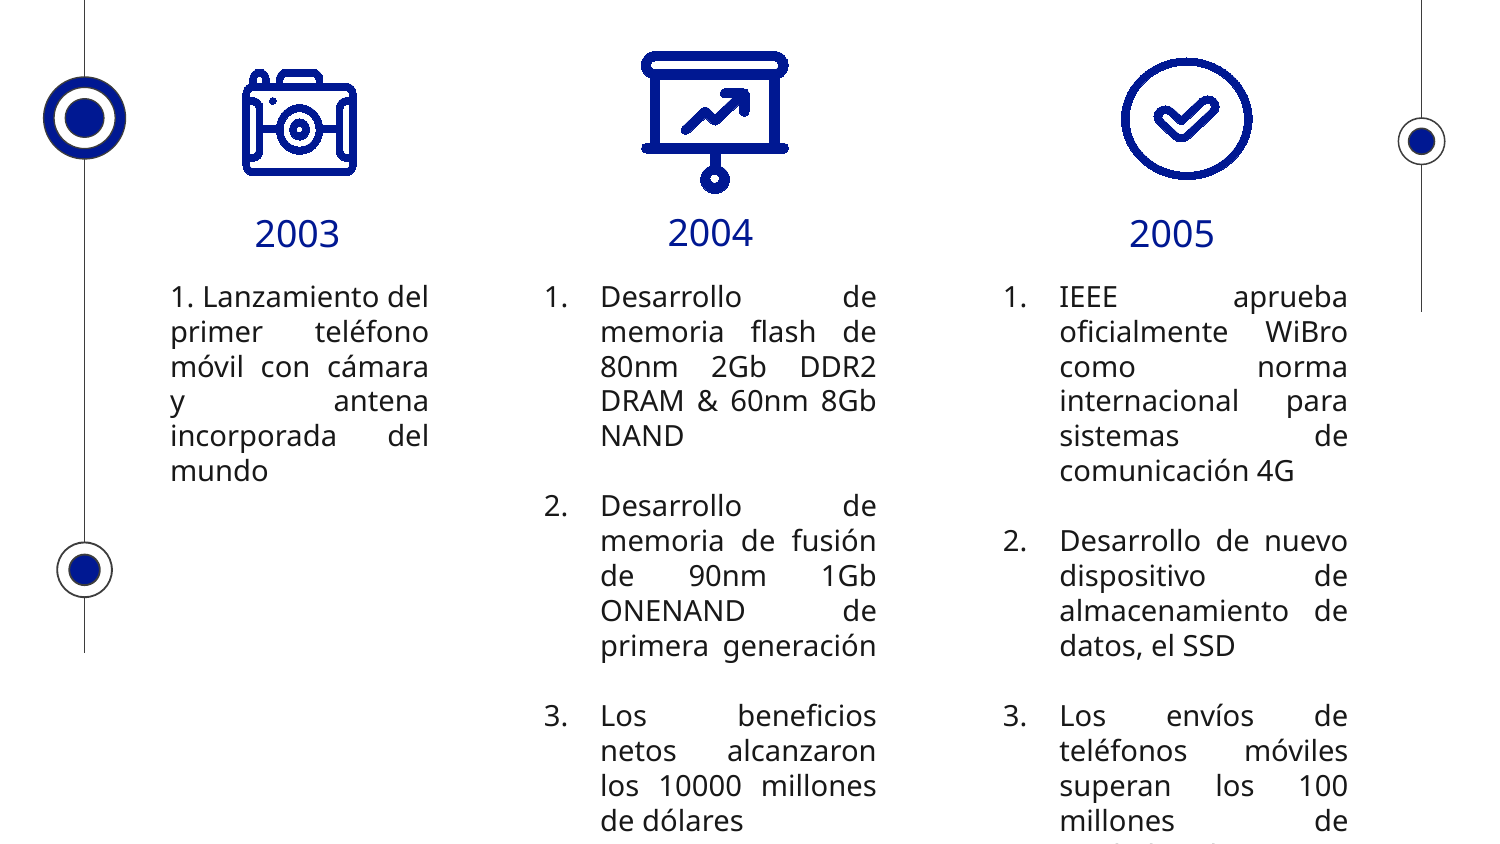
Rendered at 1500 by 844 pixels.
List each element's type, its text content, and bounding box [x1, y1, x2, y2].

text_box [1121, 57, 1253, 180]
subtitle 2005 [1027, 195, 1317, 250]
subtitle 1. Lanzamiento del primer teléfono móvil con cámara y antena incorporada del mundo [154, 262, 445, 440]
text_box 2004 [565, 193, 856, 248]
subtitle IEEE aprueba oficialmente WiBro como norma internacional para sistemas de comunicación 4G Desarrollo de nuevo dispositivo de almacenamiento de datos, el SSD Los envíos de teléfonos móviles superan los 100 millones de unidades al año [987, 262, 1364, 809]
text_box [242, 68, 357, 176]
subtitle Desarrollo de memoria flash de 80nm 2Gb DDR2 DRAM & 60nm 8Gb NAND Desarrollo de memoria de fusión de 90nm 1Gb ONENAND de primera generación Los beneficios netos alcanzaron los 10000 millones de dólares [528, 262, 893, 722]
subtitle 2003 [152, 195, 443, 250]
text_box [640, 51, 789, 194]
